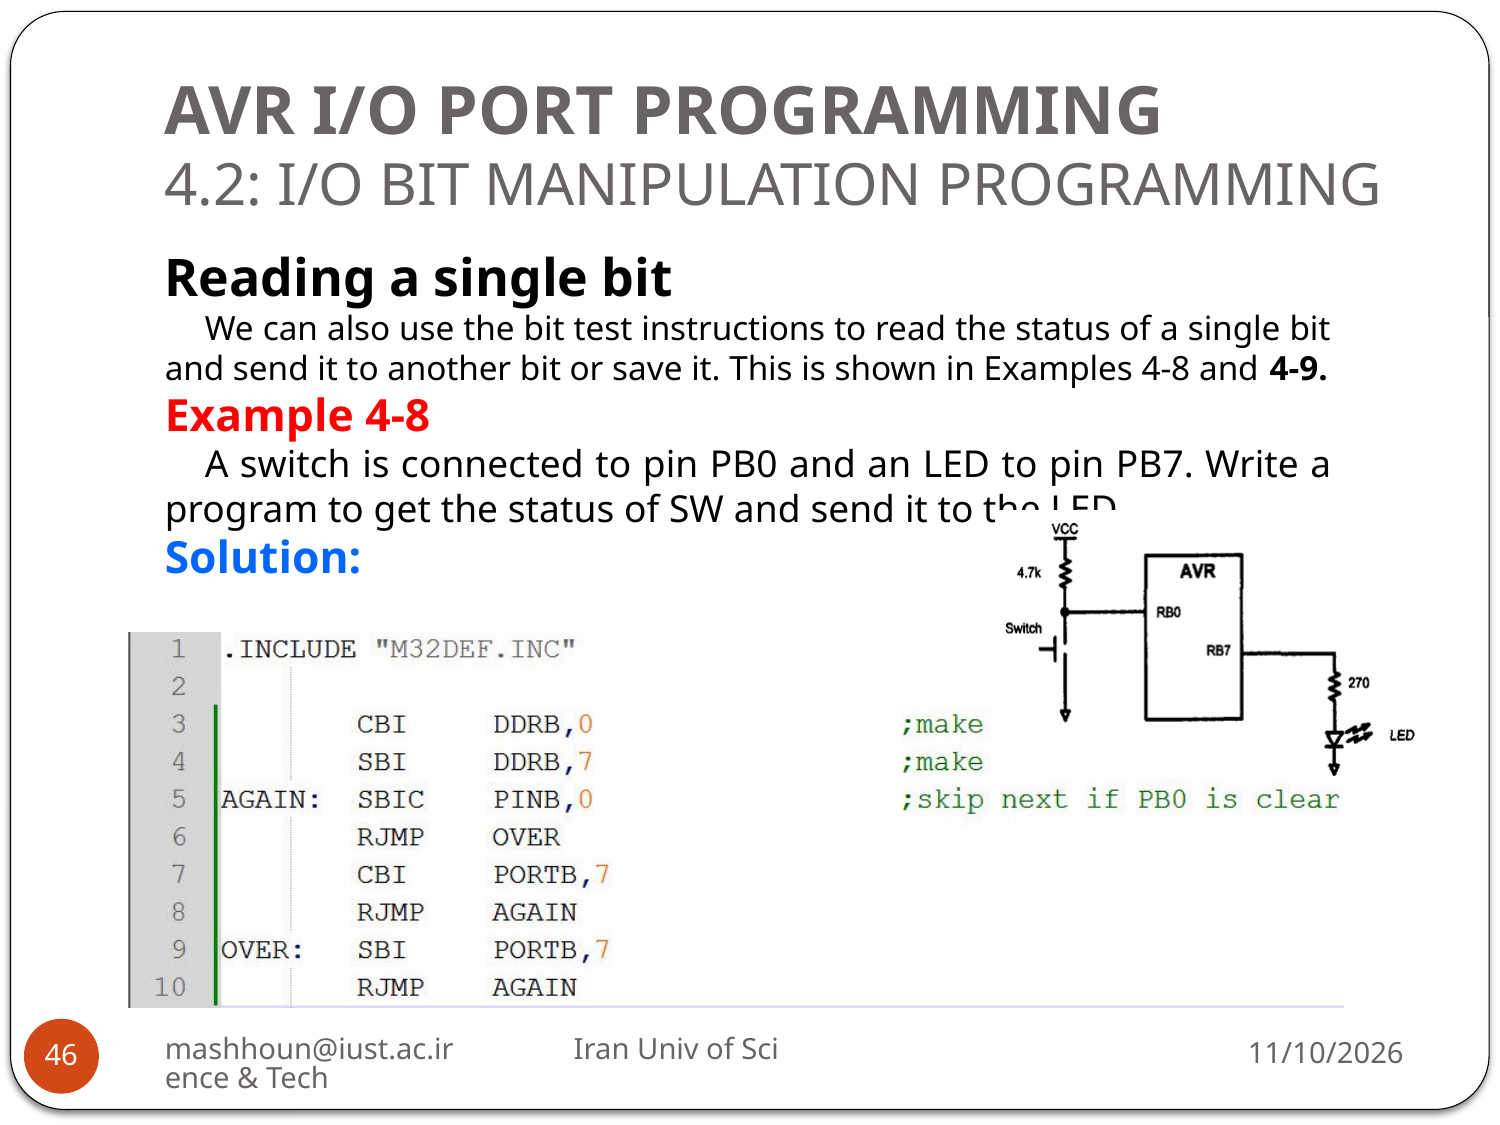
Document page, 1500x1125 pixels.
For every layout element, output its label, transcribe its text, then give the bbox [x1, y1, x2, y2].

footer mashhoun@iust.ac.ir Iran Univ of Science & Tech [150, 1017, 800, 1088]
picture [128, 510, 1418, 1008]
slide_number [1012, 1015, 1419, 1094]
title AVR I/O PORT PROGRAMMING 4.2: I/O BIT MANIPULATION PROGRAMMING [150, 45, 1425, 233]
list Reading a single bit We can also use the bit test instructions to read the status of a single bit and send it to another bit or save it. This is shown in Examples 4-8 and 4-9. Example 4-8 A switch is connected to pin PB0 and an LED to pin PB7. Write a program to get the status of SW and send it to the LED. Solution: [150, 237, 1348, 630]
slide_number 46 [23, 1018, 99, 1094]
